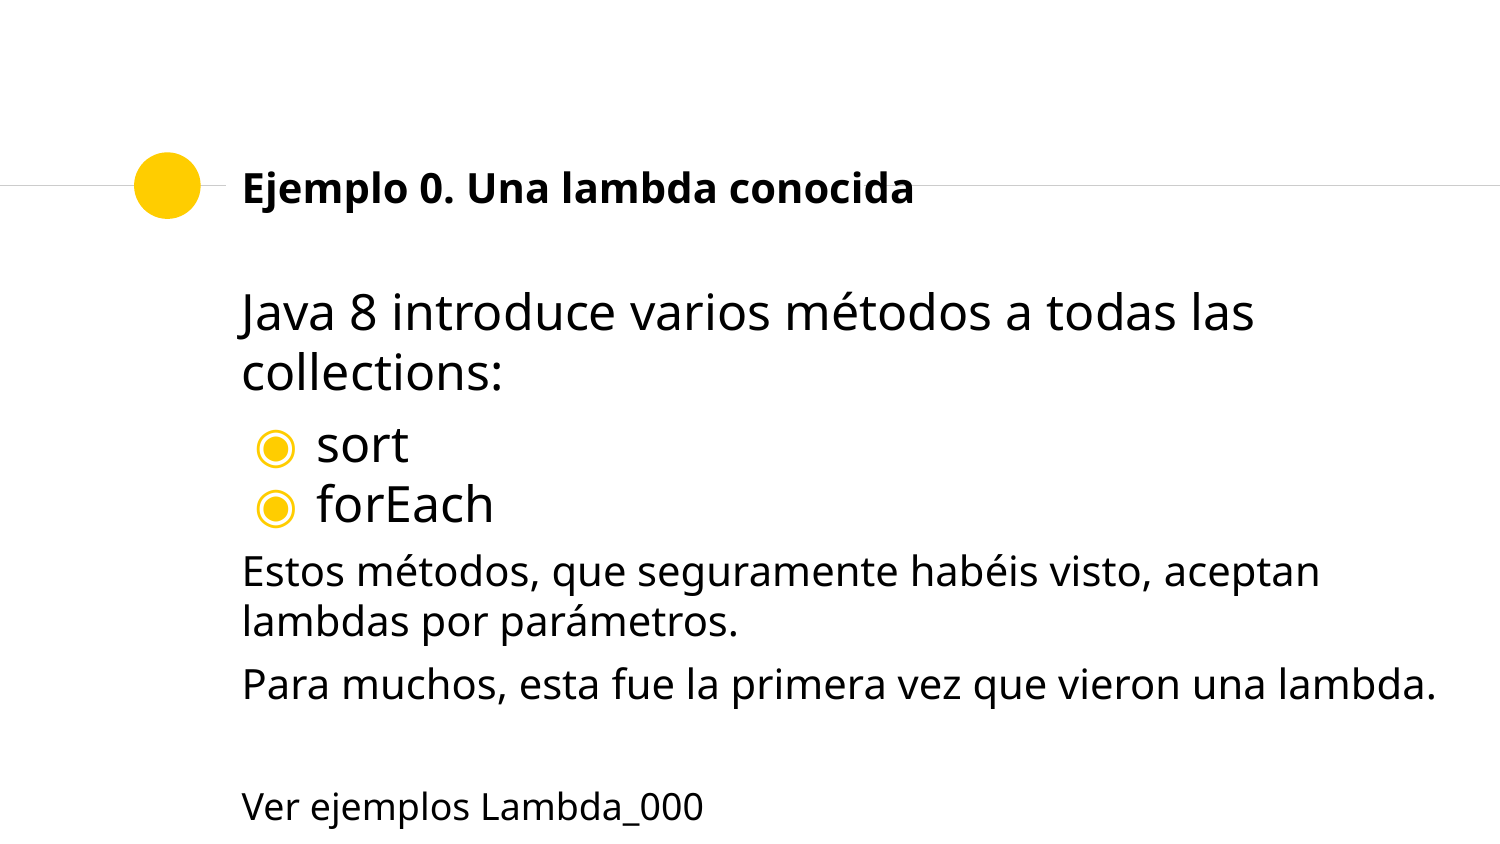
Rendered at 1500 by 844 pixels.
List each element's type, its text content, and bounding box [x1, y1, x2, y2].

list Java 8 introduce varios métodos a todas las collections: sort forEach Estos métodos, que seguramente habéis visto, aceptan lambdas por parámetros. Para muchos, esta fue la primera vez que vieron una lambda. Ver ejemplos Lambda_000 [226, 265, 1459, 776]
title Ejemplo 0. Una lambda conocida [226, 151, 1264, 223]
